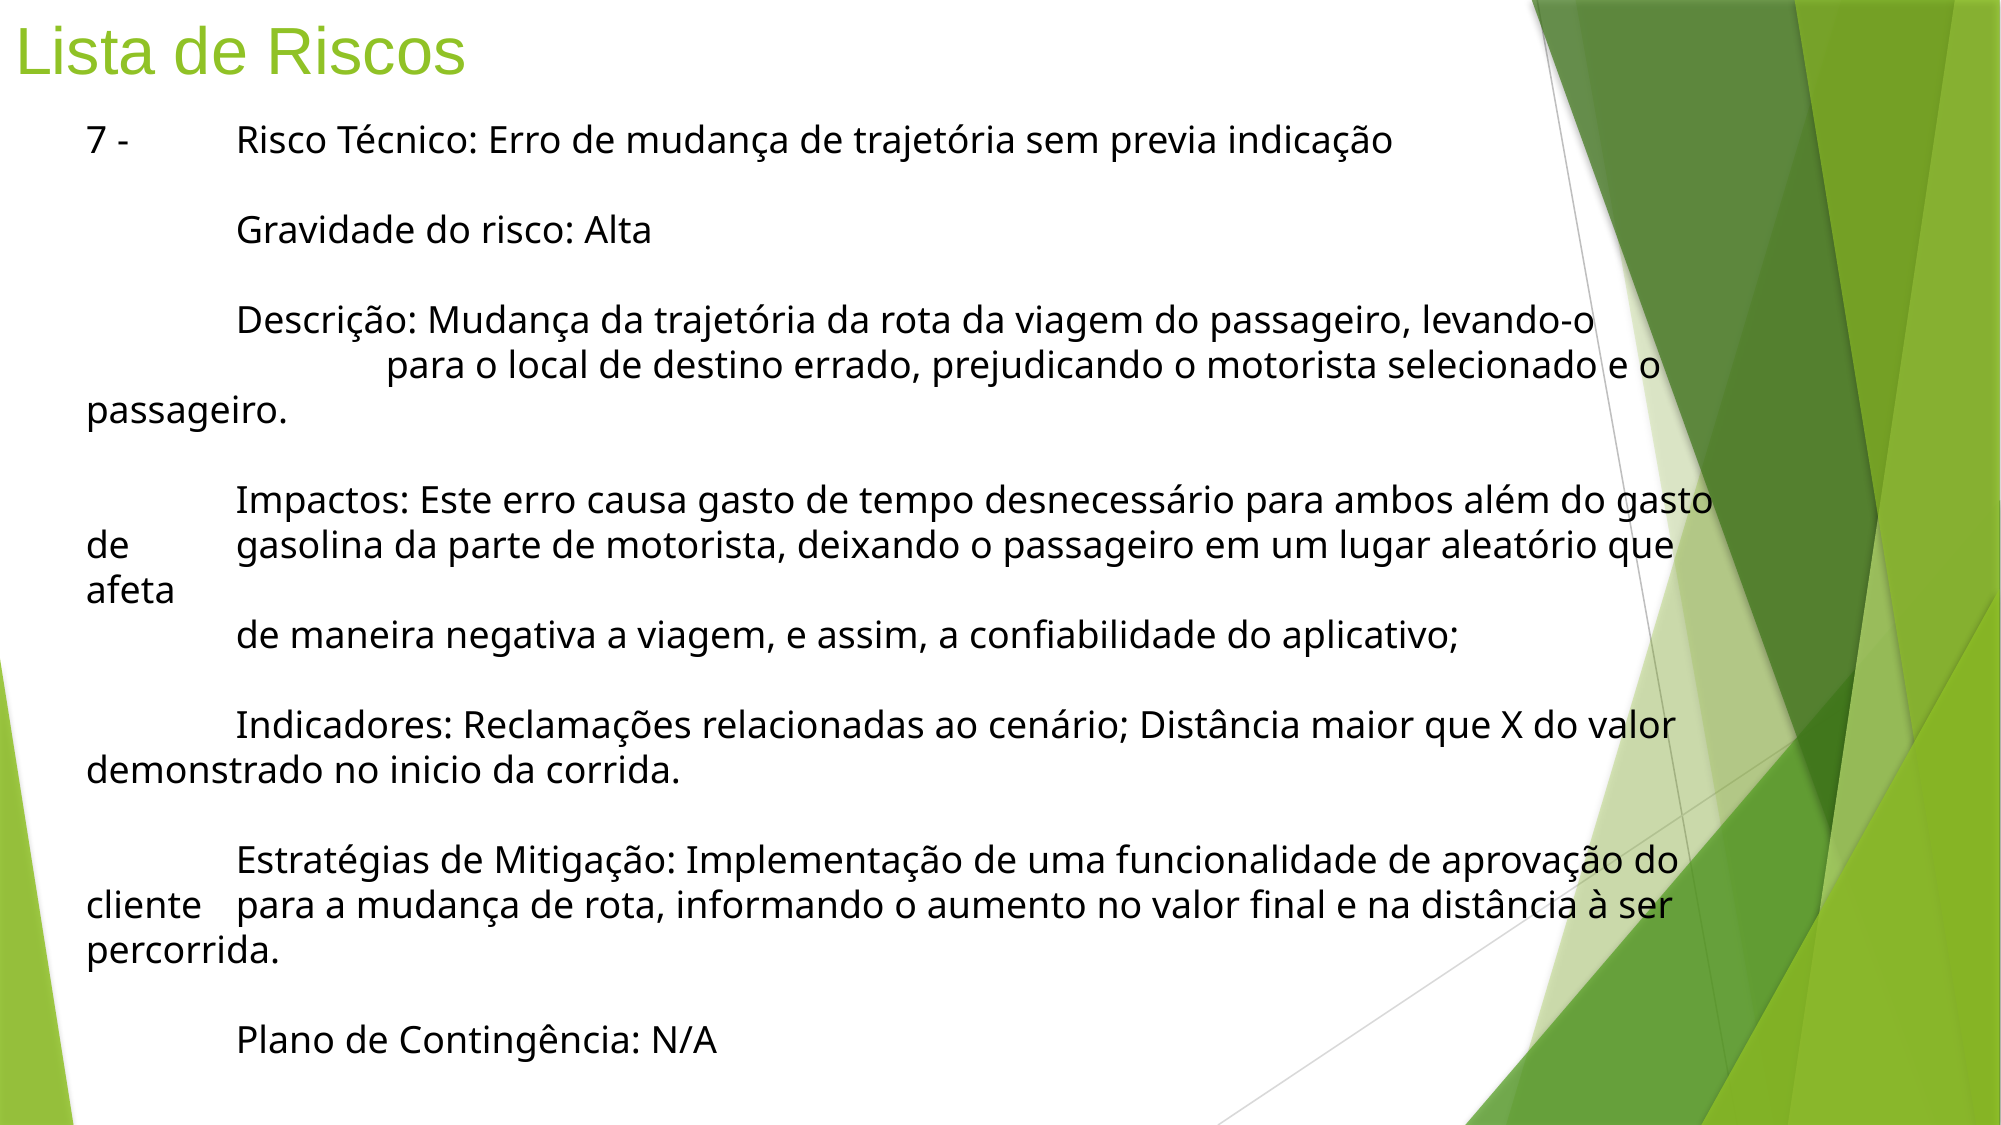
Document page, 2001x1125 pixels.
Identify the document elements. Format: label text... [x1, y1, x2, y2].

text_box 7 - Risco Técnico: Erro de mudança de trajetória sem previa indicação Gravidade do risco: Alta Descrição: Mudança da trajetória da rota da viagem do passageiro, levando-o para o local de destino errado, prejudicando o motorista selecionado e o passageiro. Impactos: Este erro causa gasto de tempo desnecessário para ambos além do gasto de gasolina da parte de motorista, deixando o passageiro em um lugar aleatório que afeta de maneira negativa a viagem, e assim, a confiabilidade do aplicativo; Indicadores: Reclamações relacionadas ao cenário; Distância maior que X do valor demonstrado no inicio da corrida. Estratégias de Mitigação: Implementação de uma funcionalidade de aprovação do cliente para a mudança de rota, informando o aumento no valor final e na distância à ser percorrida. Plano de Contingência: N/A [71, 108, 1778, 1068]
title Lista de Riscos [0, 0, 1411, 217]
